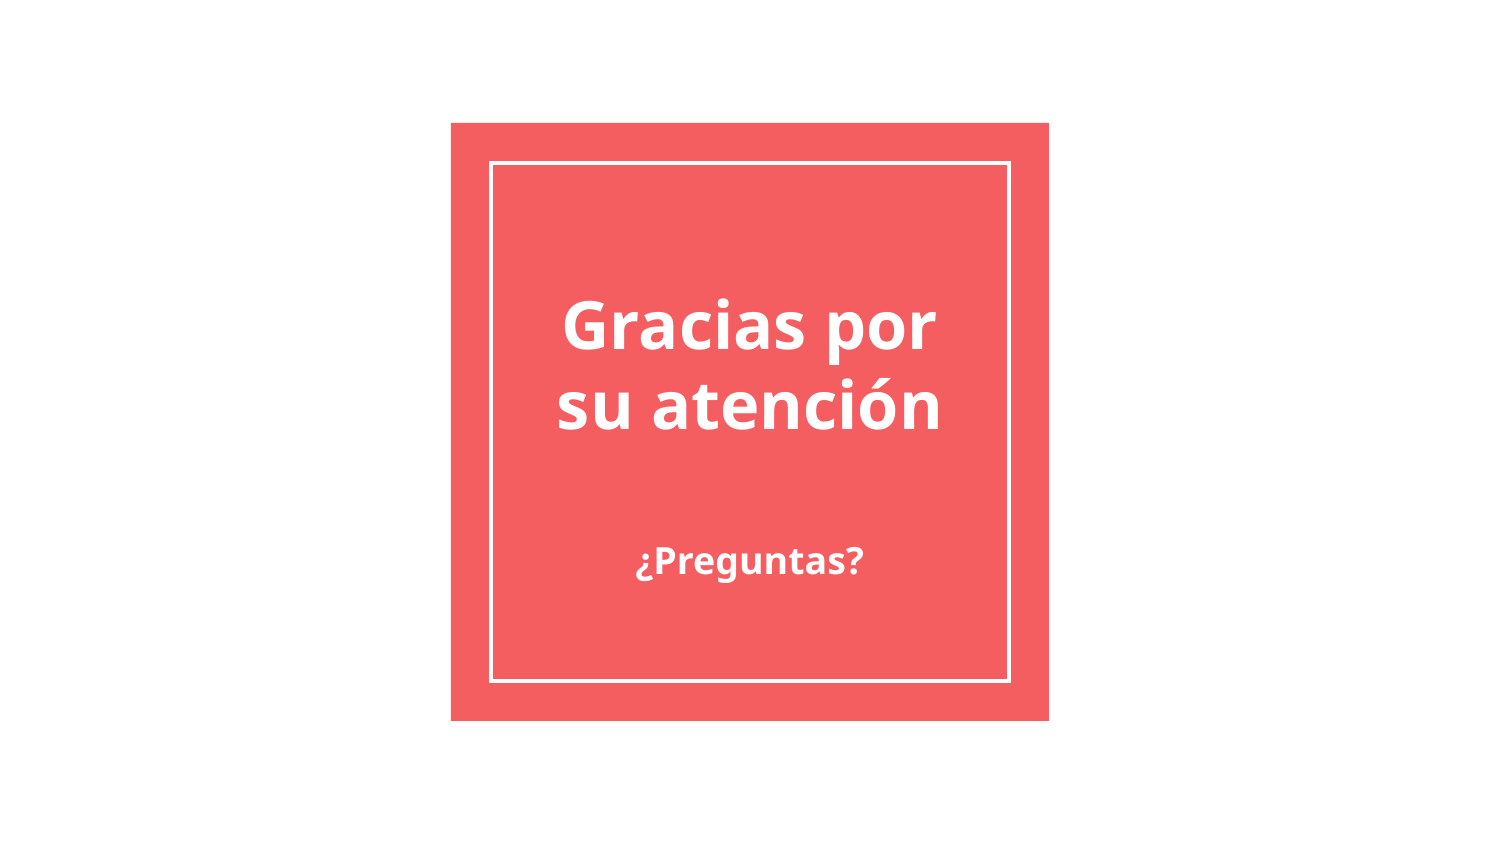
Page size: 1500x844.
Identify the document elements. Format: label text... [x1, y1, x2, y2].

subtitle ¿Preguntas? [507, 481, 993, 597]
title Gracias por su atención [507, 232, 993, 481]
